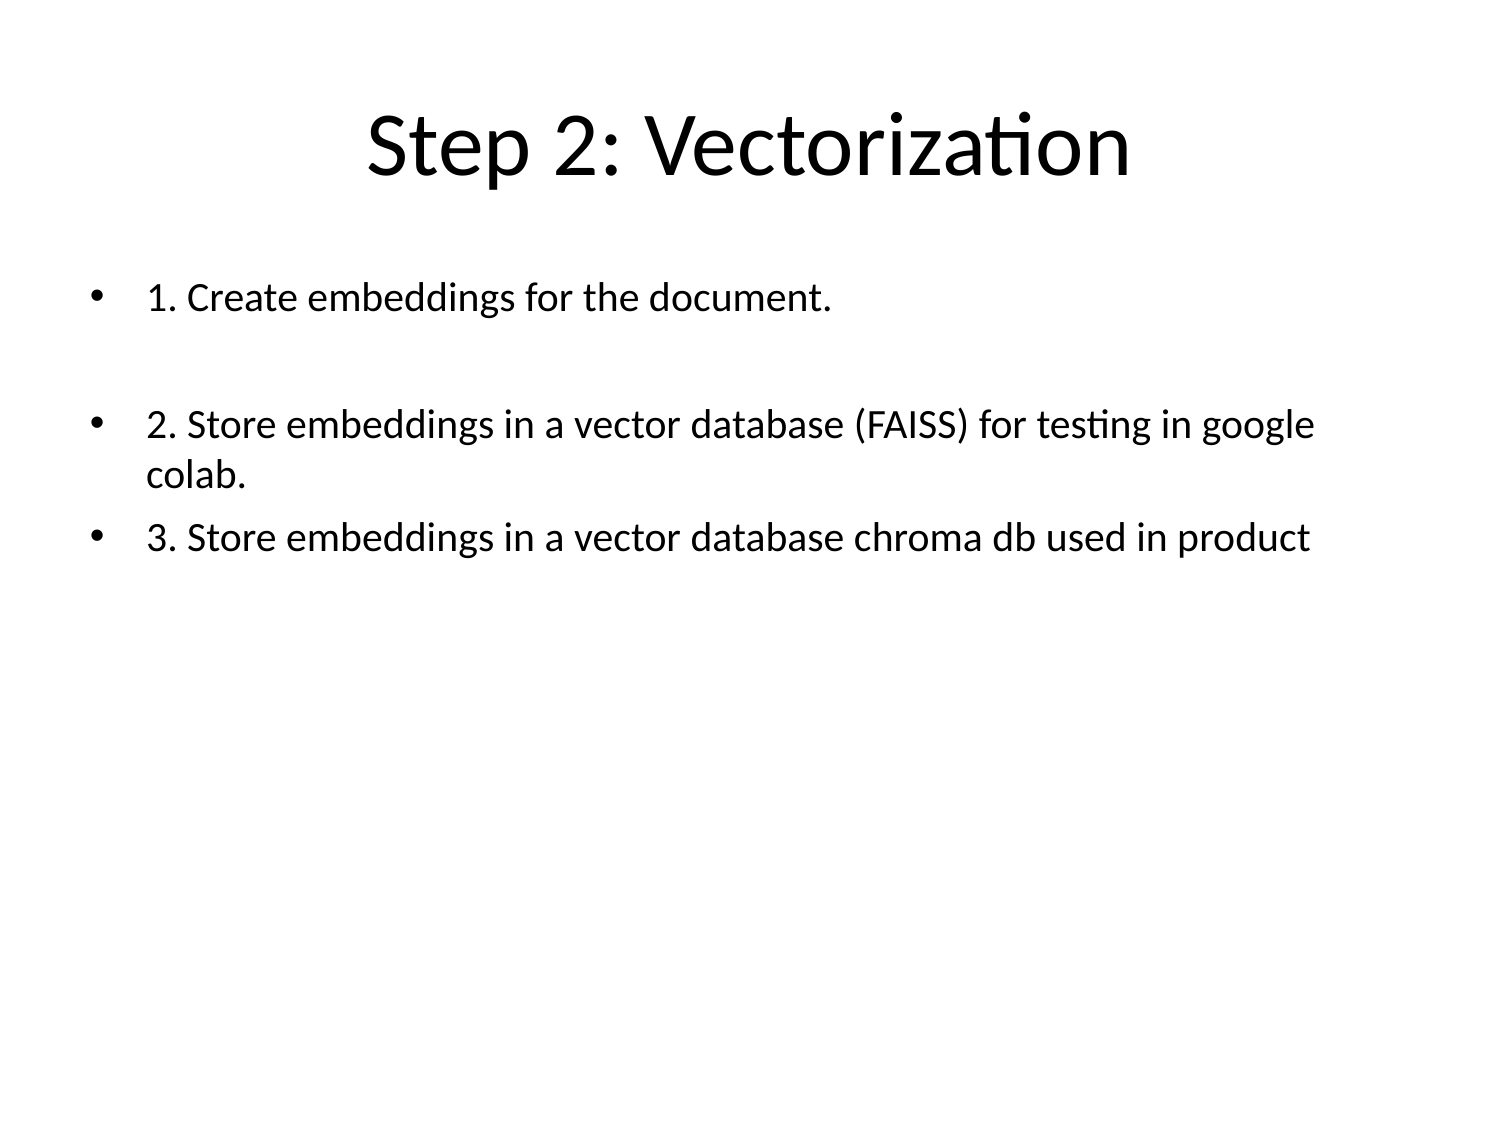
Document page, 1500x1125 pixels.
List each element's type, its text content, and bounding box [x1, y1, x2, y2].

title Step 2: Vectorization [75, 45, 1425, 233]
list 1. Create embeddings for the document. 2. Store embeddings in a vector database (FAISS) for testing in google colab. 3. Store embeddings in a vector database chroma db used in product [75, 262, 1425, 1005]
